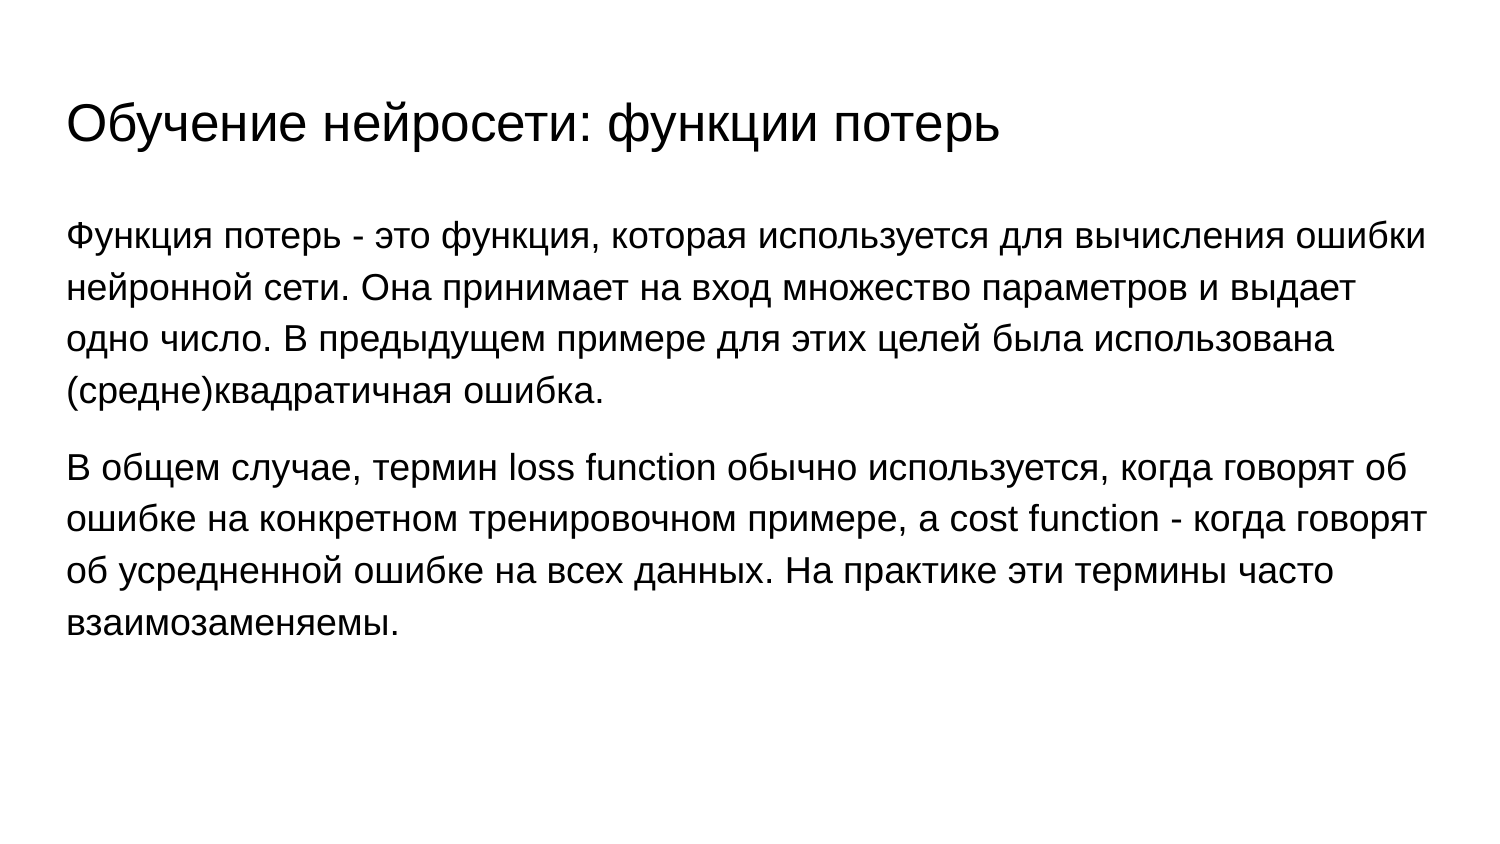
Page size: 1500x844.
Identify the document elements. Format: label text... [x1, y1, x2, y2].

title Обучение нейросети: функции потерь [51, 72, 1449, 167]
list Функция потерь - это функция, которая используется для вычисления ошибки нейронной сети. Она принимает на вход множество параметров и выдает одно число. В предыдущем примере для этих целей была использована (средне)квадратичная ошибка. В общем случае, термин loss function обычно используется, когда говорят об ошибке на конкретном тренировочном примере, а cost function - когда говорят об усредненной ошибке на всех данных. На практике эти термины часто взаимозаменяемы. [51, 189, 1449, 750]
